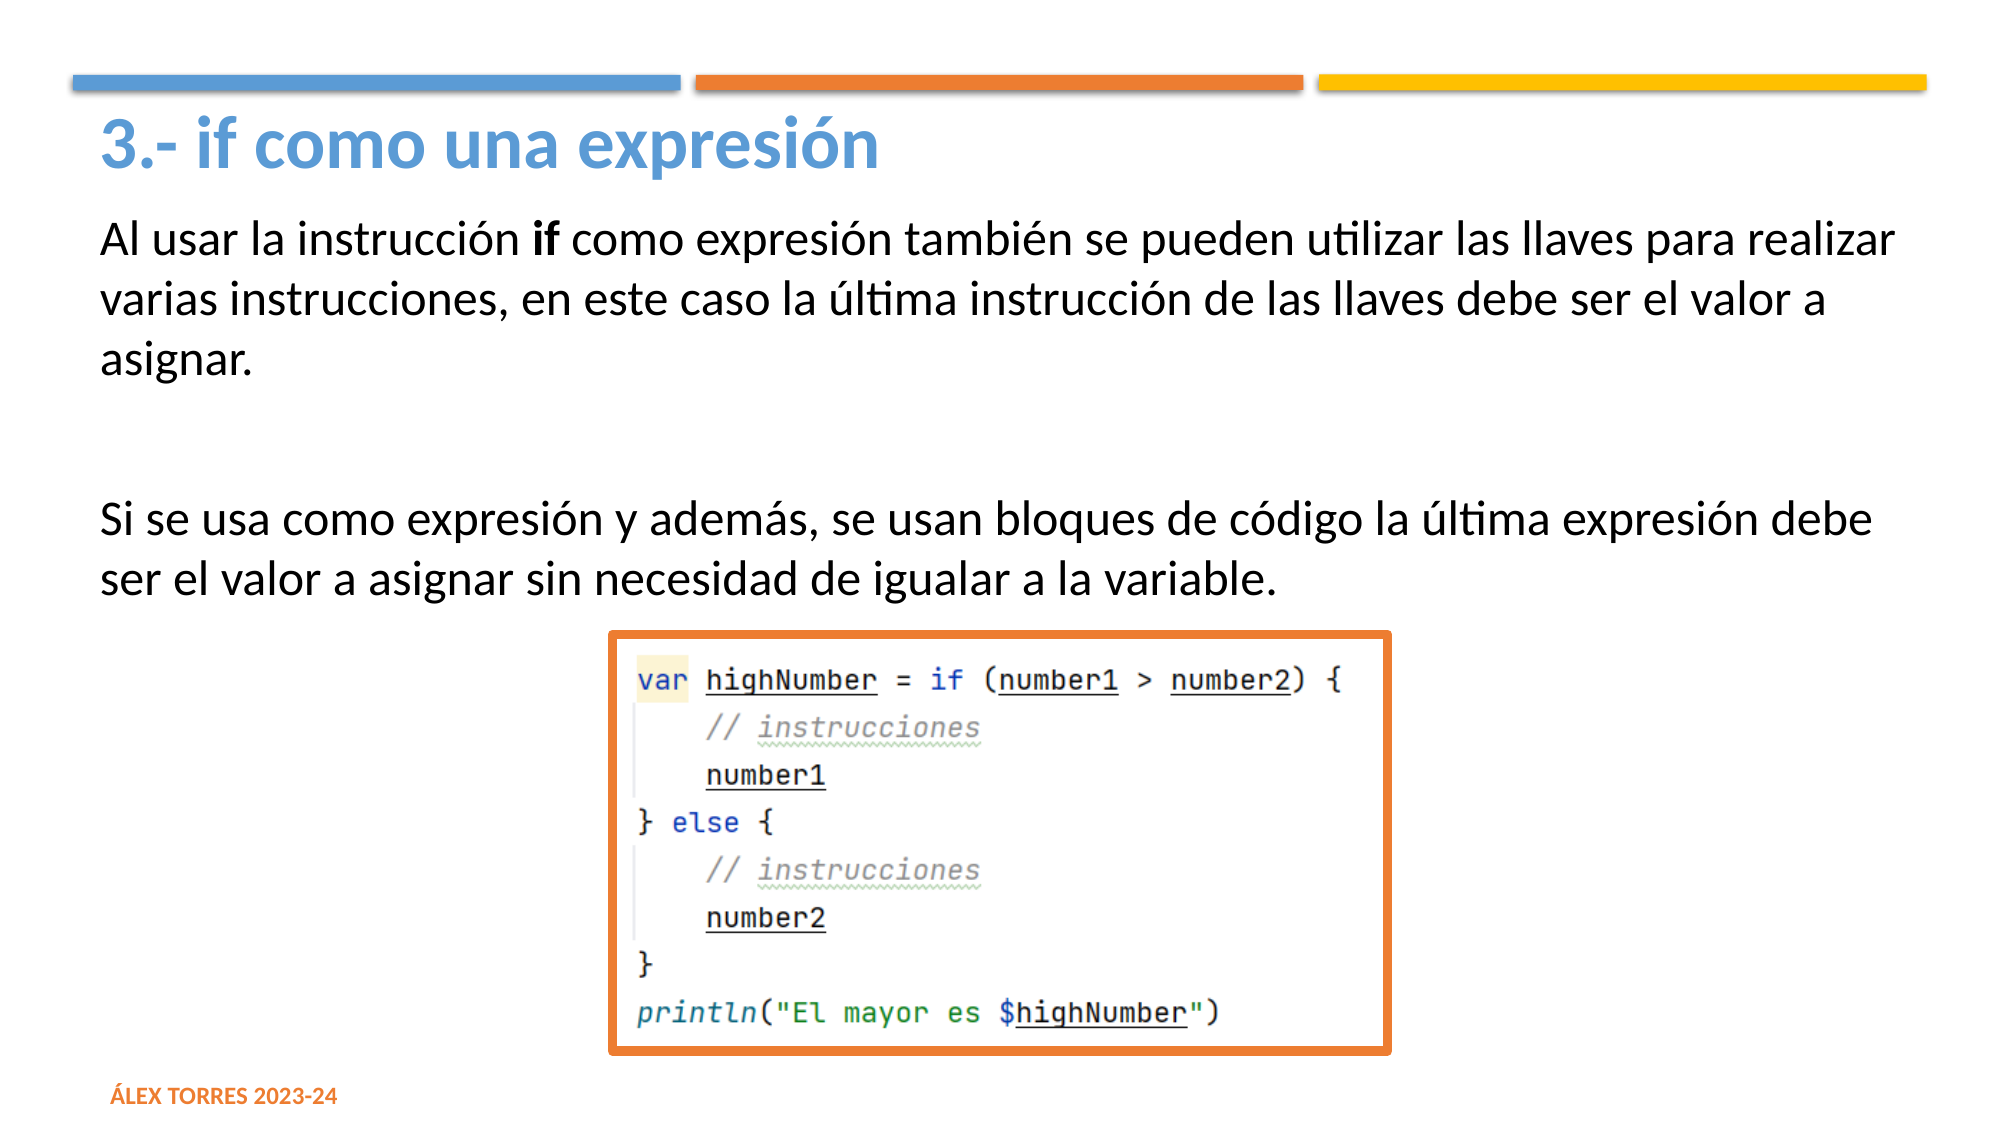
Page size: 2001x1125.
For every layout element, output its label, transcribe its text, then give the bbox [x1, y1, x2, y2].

text_box Al usar la instrucción if como expresión también se pueden utilizar las llaves para realizar varias instrucciones, en este caso la última instrucción de las llaves debe ser el valor a asignar. Si se usa como expresión y además, se usan bloques de código la última expresión debe ser el valor a asignar sin necesidad de igualar a la variable. [85, 190, 1915, 1074]
text_box 3.- if como una expresión [85, 78, 1915, 188]
picture [616, 638, 1384, 1047]
